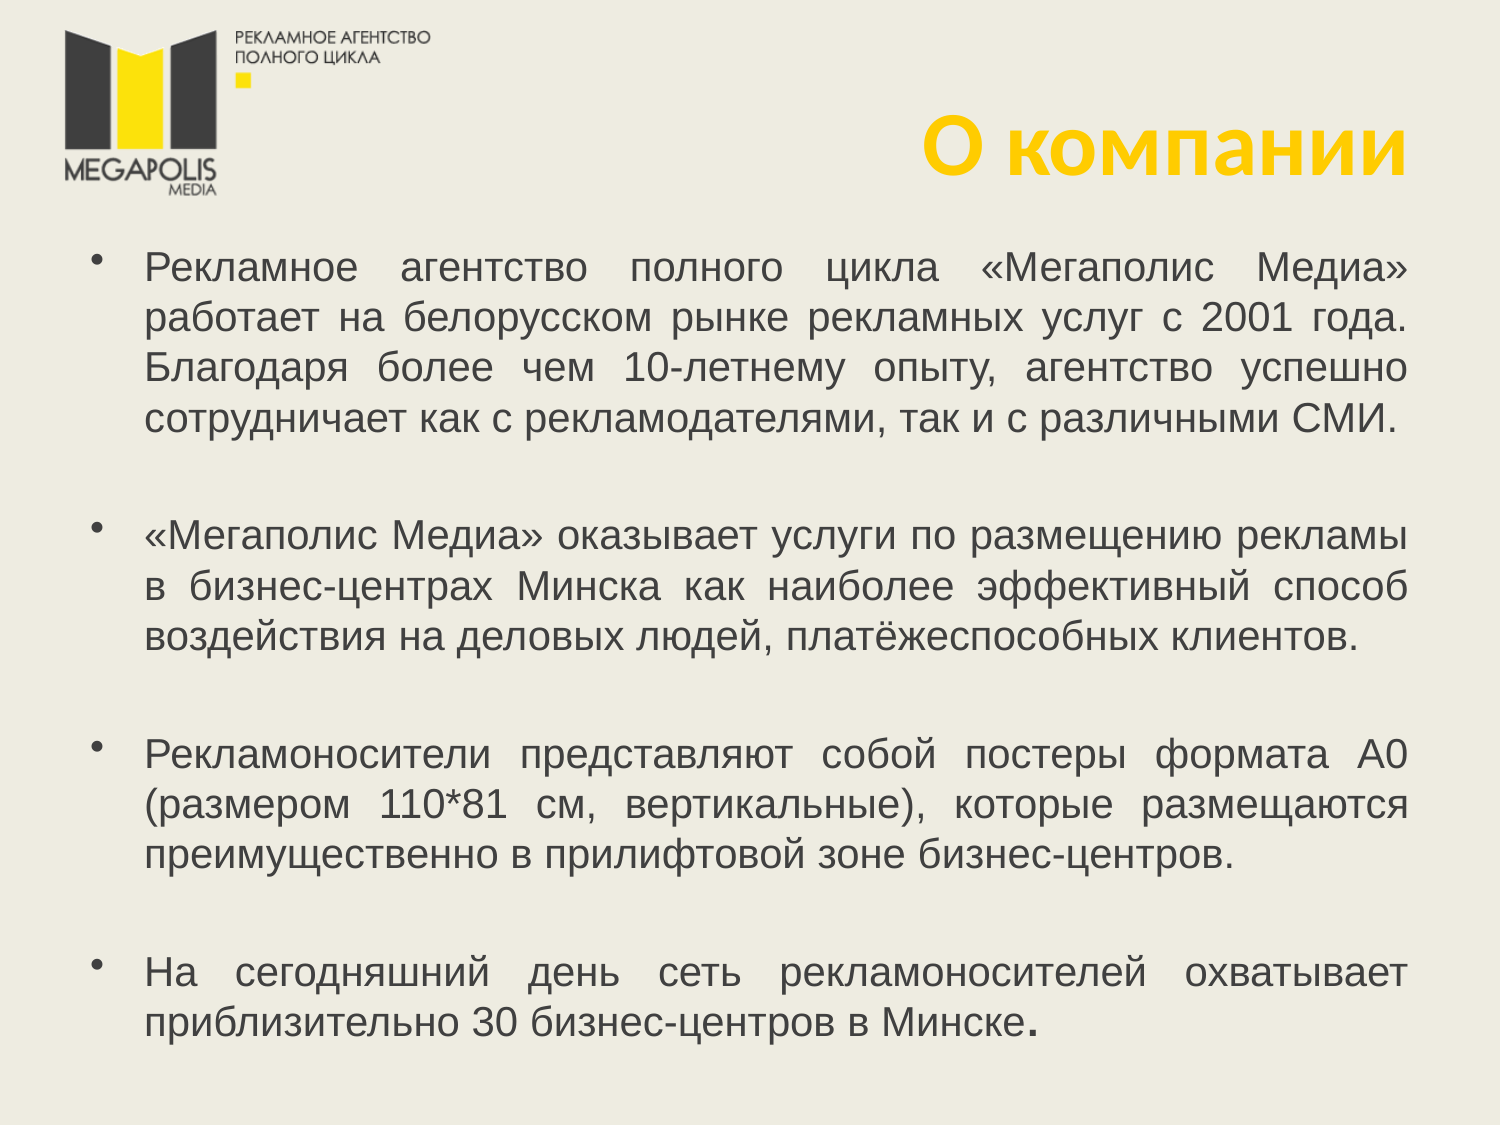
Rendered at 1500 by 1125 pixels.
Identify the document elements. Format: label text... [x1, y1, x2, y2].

title О компании [75, 45, 1425, 231]
list Рекламное агентство полного цикла «Мегаполис Медиа» работает на белорусском рынке рекламных услуг с 2001 года. Благодаря более чем 10-летнему опыту, агентство успешно сотрудничает как с рекламодателями, так и с различными СМИ. «Мегаполис Медиа» оказывает услуги по размещению рекламы в бизнес-центрах Минска как наиболее эффективный способ воздействия на деловых людей, платёжеспособных клиентов. Рекламоносители представляют собой постеры формата А0 (размером 110*81 см, вертикальные), которые размещаются преимущественно в прилифтовой зоне бизнес-центров. На сегодняшний день сеть рекламоносителей охватывает приблизительно 30 бизнес-центров в Минске. [75, 231, 1425, 1071]
picture [64, 30, 432, 196]
